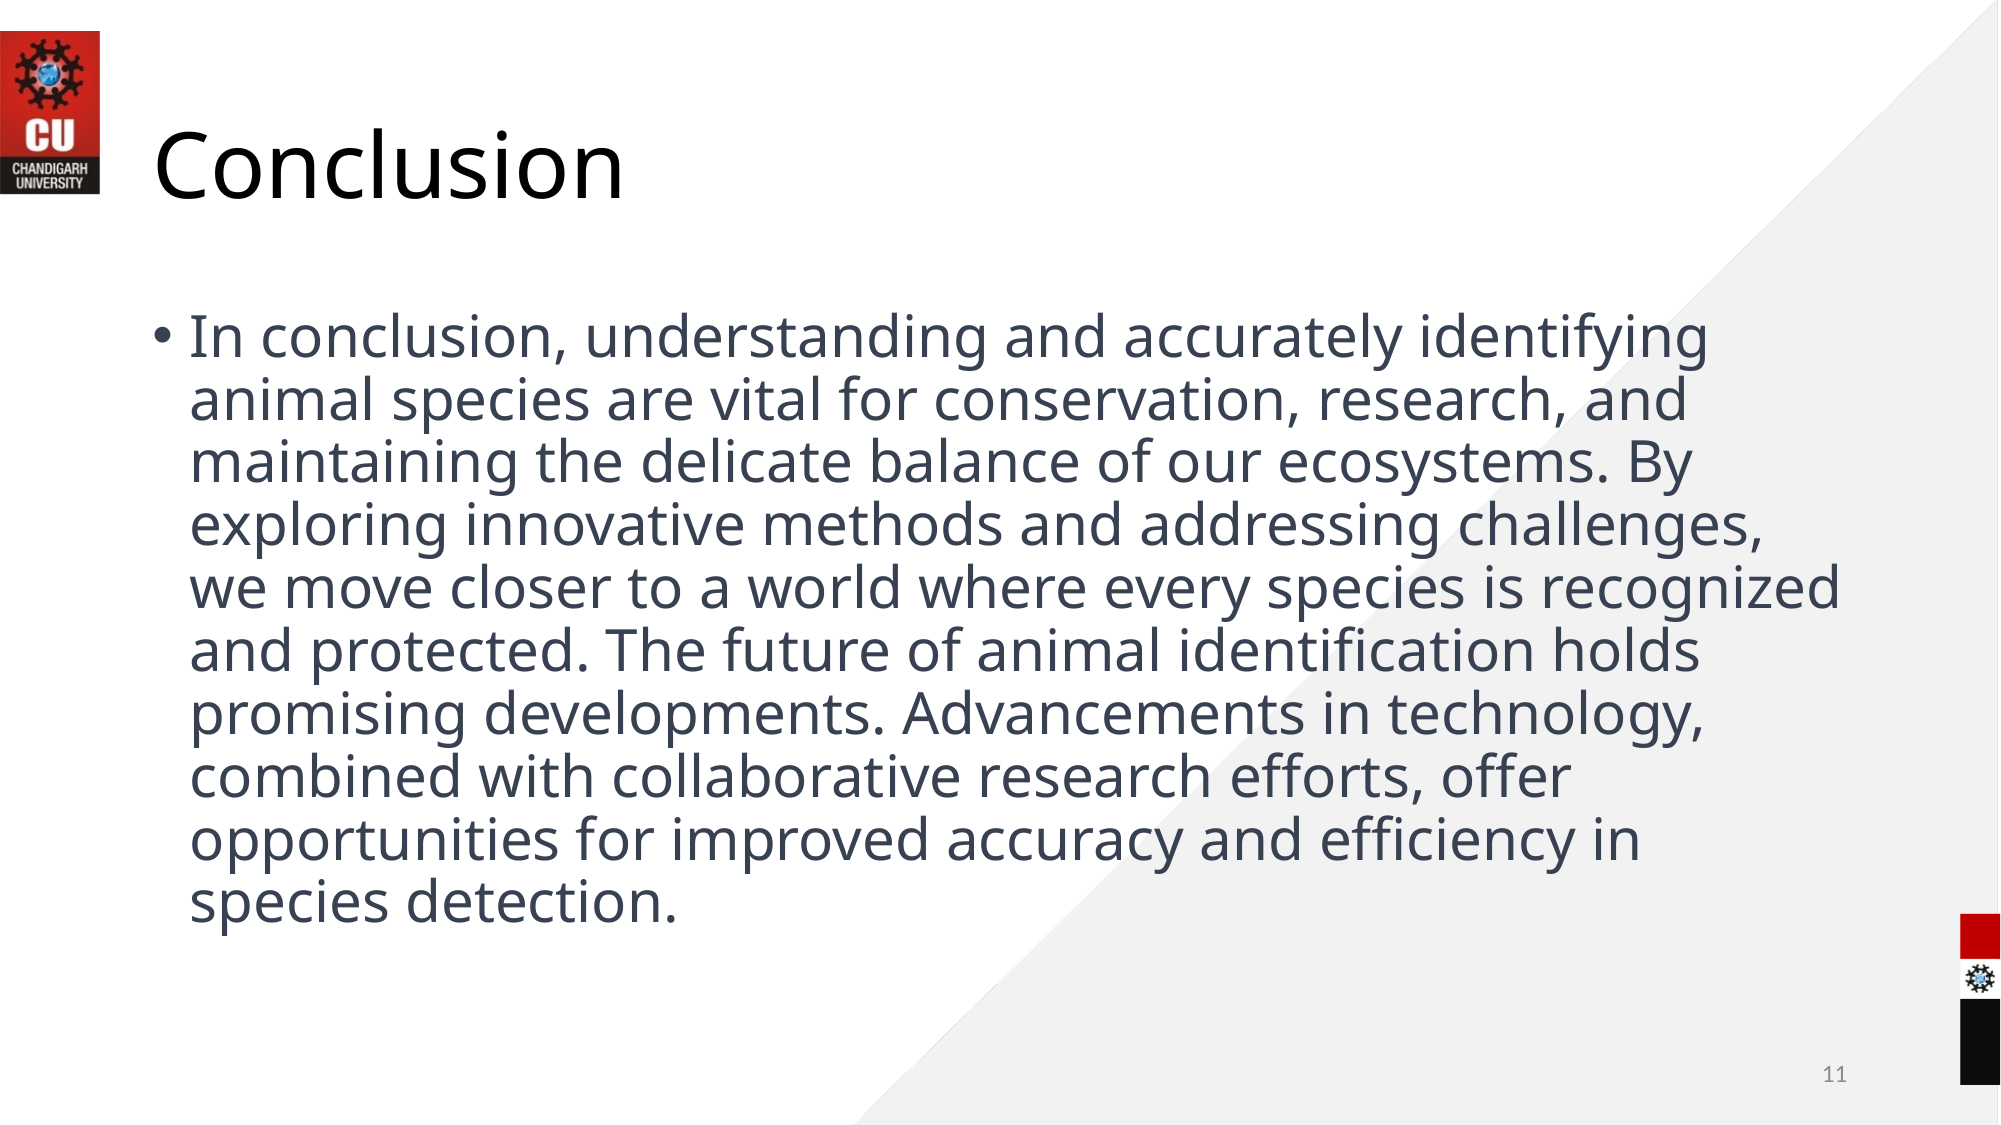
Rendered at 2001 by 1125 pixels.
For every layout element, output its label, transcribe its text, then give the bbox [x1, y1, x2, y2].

title Conclusion [137, 59, 1863, 278]
list In conclusion, understanding and accurately identifying animal species are vital for conservation, research, and maintaining the delicate balance of our ecosystems. By exploring innovative methods and addressing challenges, we move closer to a world where every species is recognized and protected. The future of animal identification holds promising developments. Advancements in technology, combined with collaborative research efforts, offer opportunities for improved accuracy and efficiency in species detection. [137, 299, 1863, 1014]
slide_number 11 [1412, 1042, 1863, 1103]
picture [0, 0, 2001, 1125]
